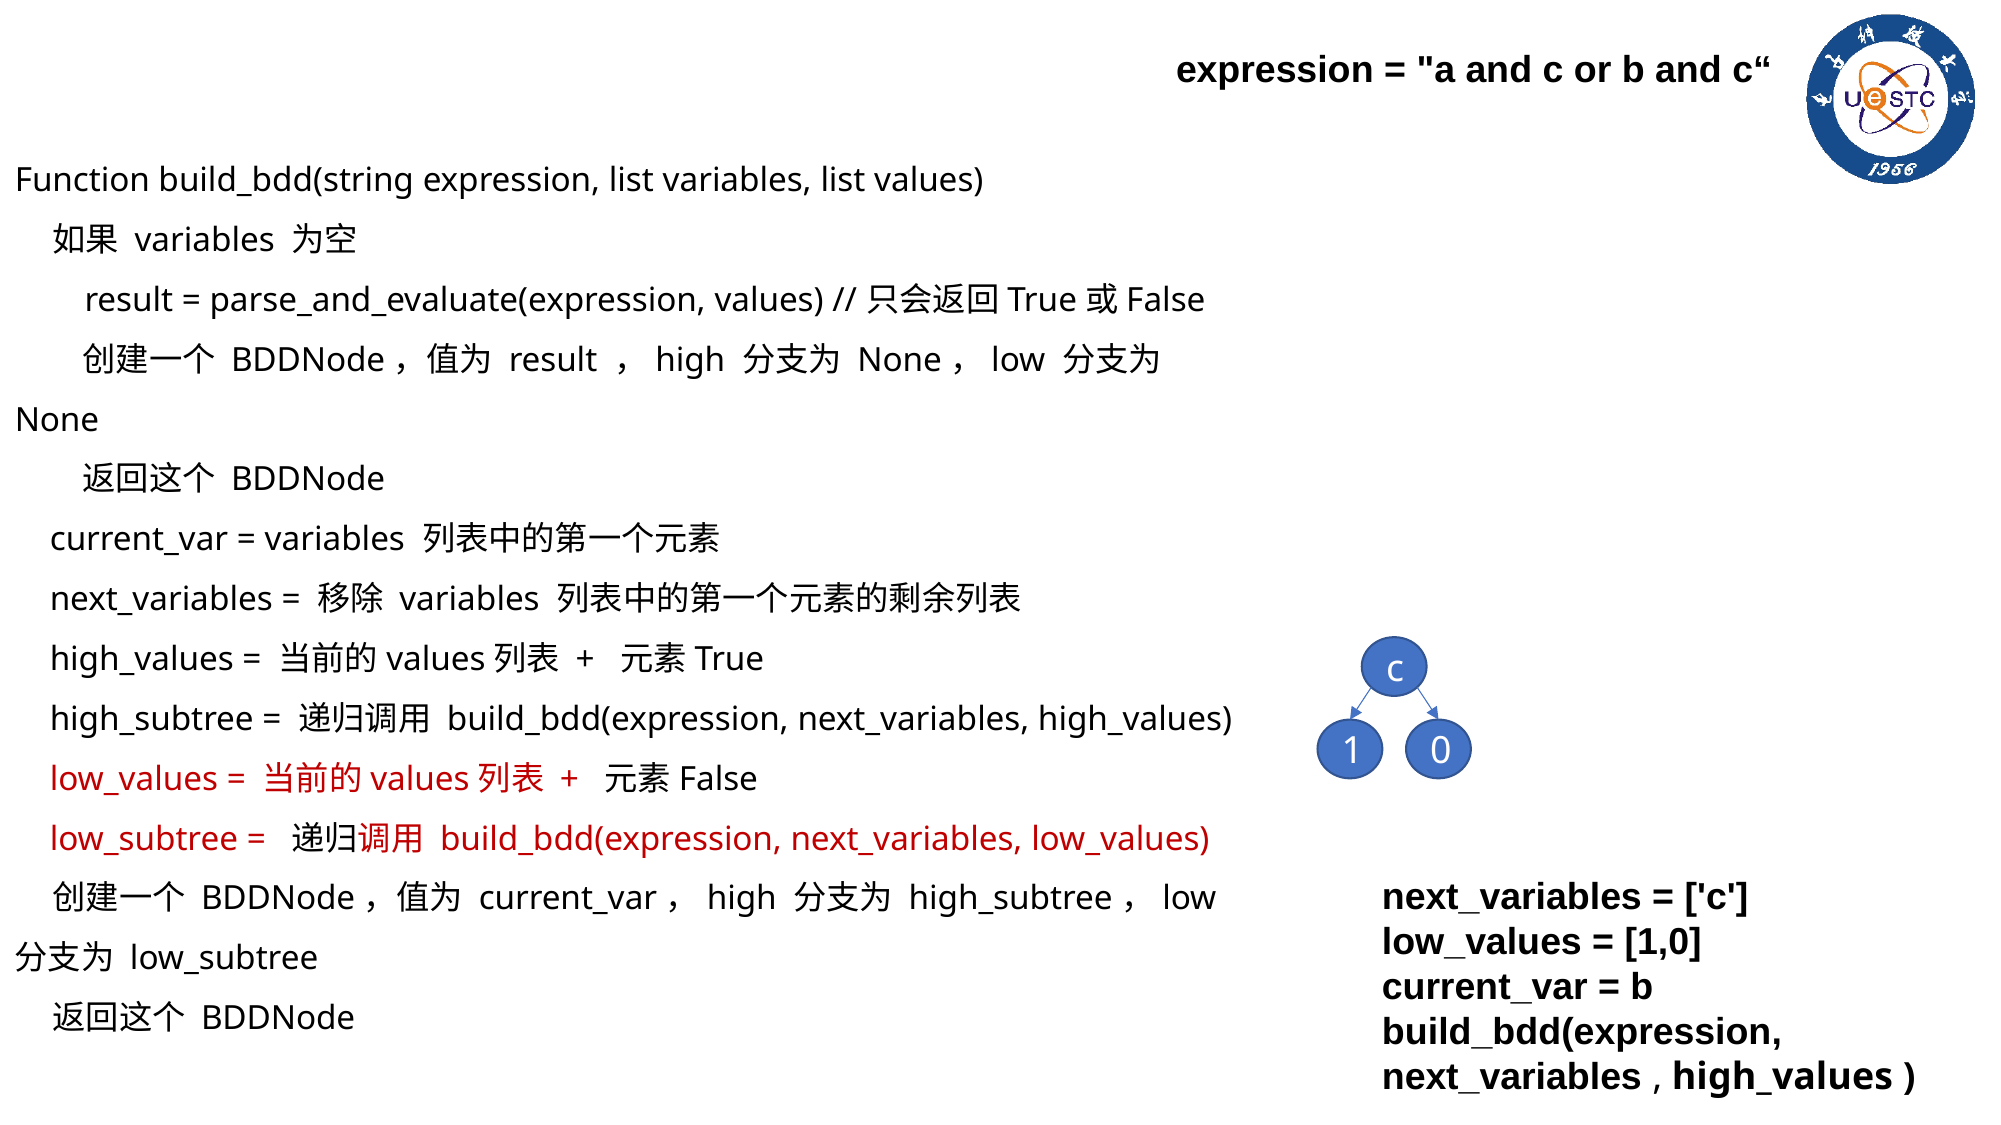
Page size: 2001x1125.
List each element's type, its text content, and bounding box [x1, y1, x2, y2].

text_box 0 [1405, 718, 1472, 780]
text_box next_variables = ['c'] low_values = [1,0] current_var = b build_bdd(expression, next_variables , high_values ) [1367, 864, 1986, 1105]
text_box c [1360, 636, 1428, 697]
text_box expression = "a and c or b and c“ [1161, 37, 1788, 98]
text_box Function build_bdd(string expression, list variables, list values) 如果 variables 为空 result = parse_and_evaluate(expression, values) //只会返回True或False 创建一个 BDDNode，值为 result ，high 分支为 None，low 分支为 None 返回这个 BDDNode current_var = variables 列表中的第一个元素 next_variables = 移除 variables 列表中的第一个元素的剩余列表 high_values = 当前的values列表 + 元素True high_subtree = 递归调用 build_bdd(expression, next_variables, high_values) low_values = 当前的values列表 + 元素False low_subtree = 递归调用 build_bdd(expression, next_variables, low_values) 创建一个 BDDNode，值为 current_var，high 分支为 high_subtree，low 分支为 low_subtree 返回这个 BDDNode [0, 130, 1263, 1044]
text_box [1417, 687, 1439, 720]
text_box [1349, 687, 1372, 720]
picture [1797, 4, 1986, 193]
text_box 1 [1316, 718, 1384, 780]
